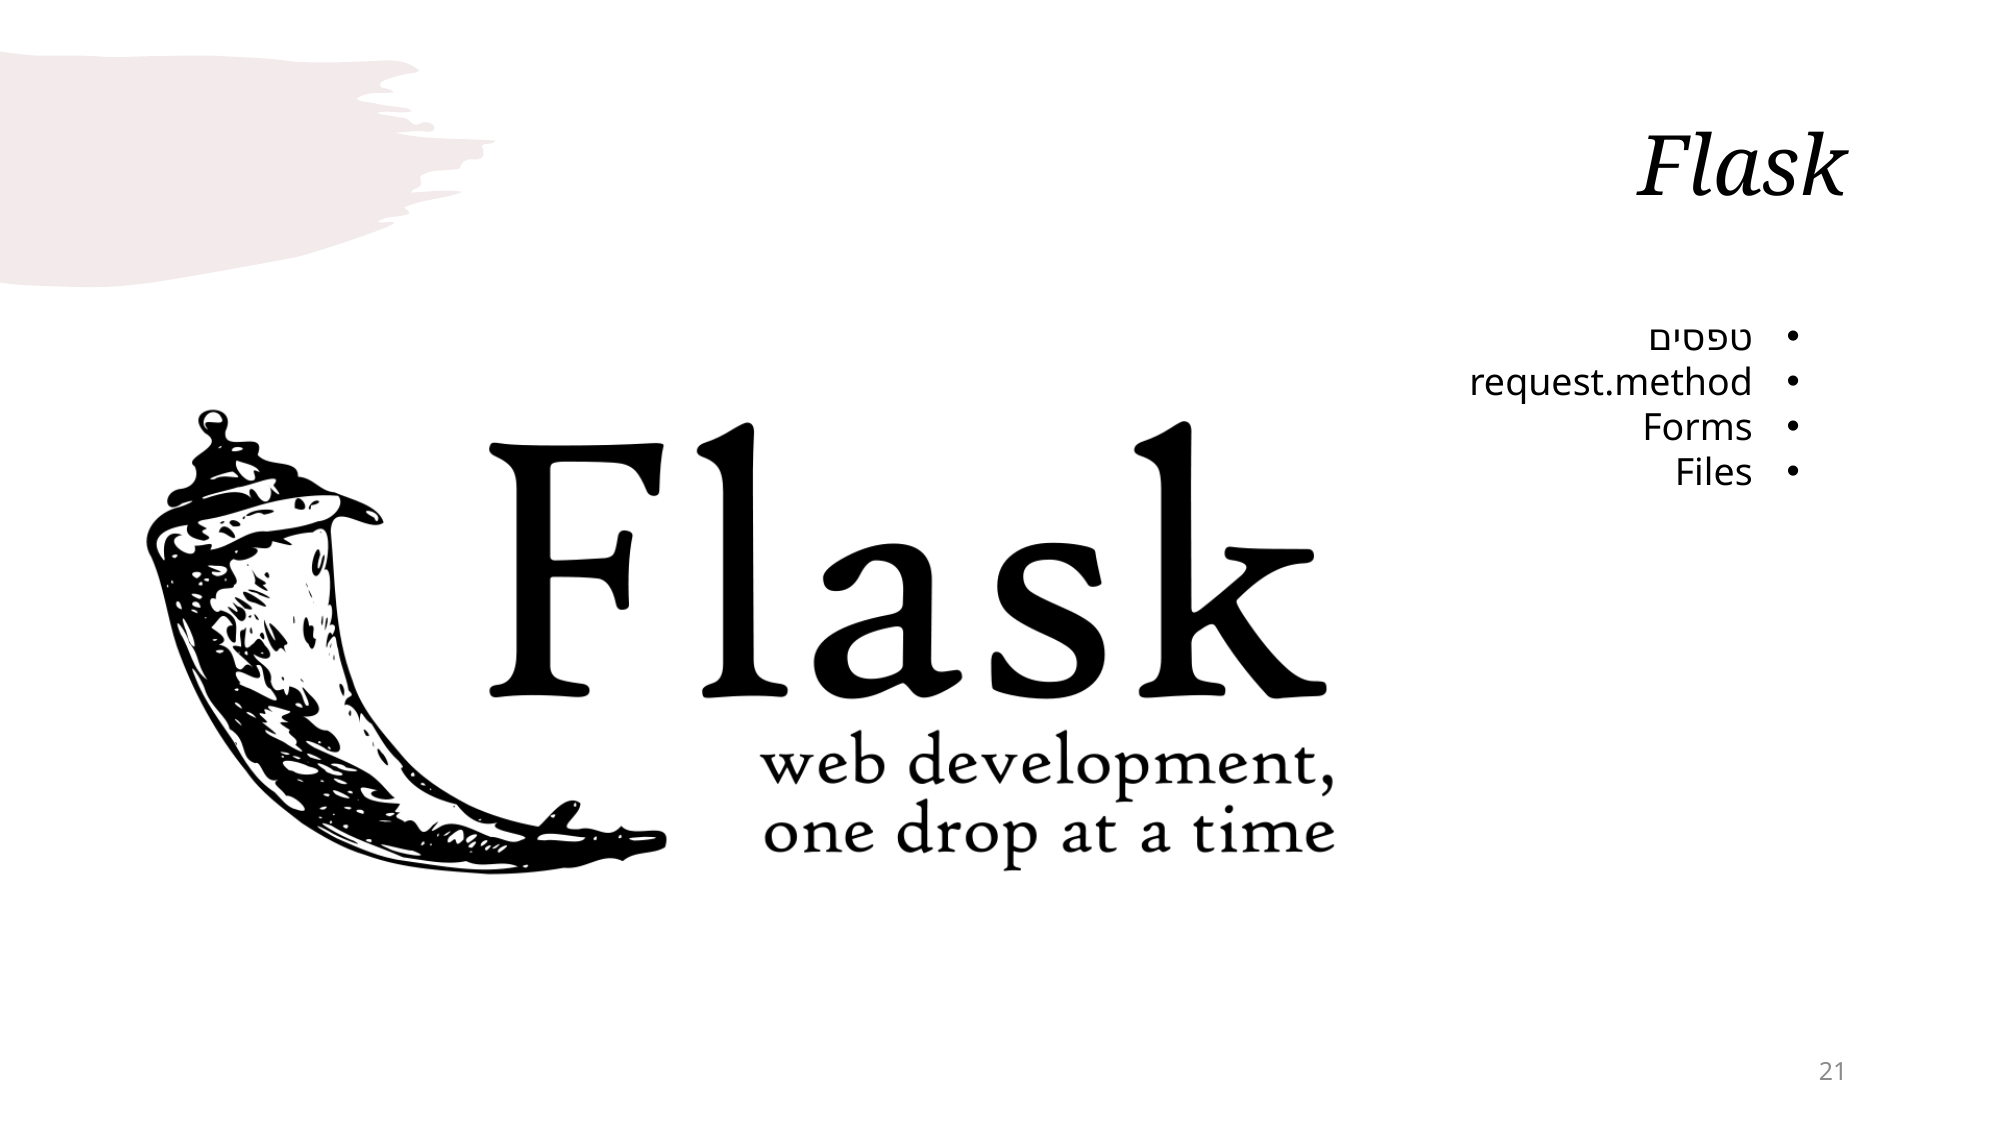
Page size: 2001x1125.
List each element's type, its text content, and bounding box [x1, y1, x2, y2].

slide_number 21 [1412, 1042, 1863, 1103]
text_box טפסים request.method Forms Files [1179, 306, 1815, 501]
title Flask [137, 59, 1863, 278]
picture [114, 395, 1365, 885]
